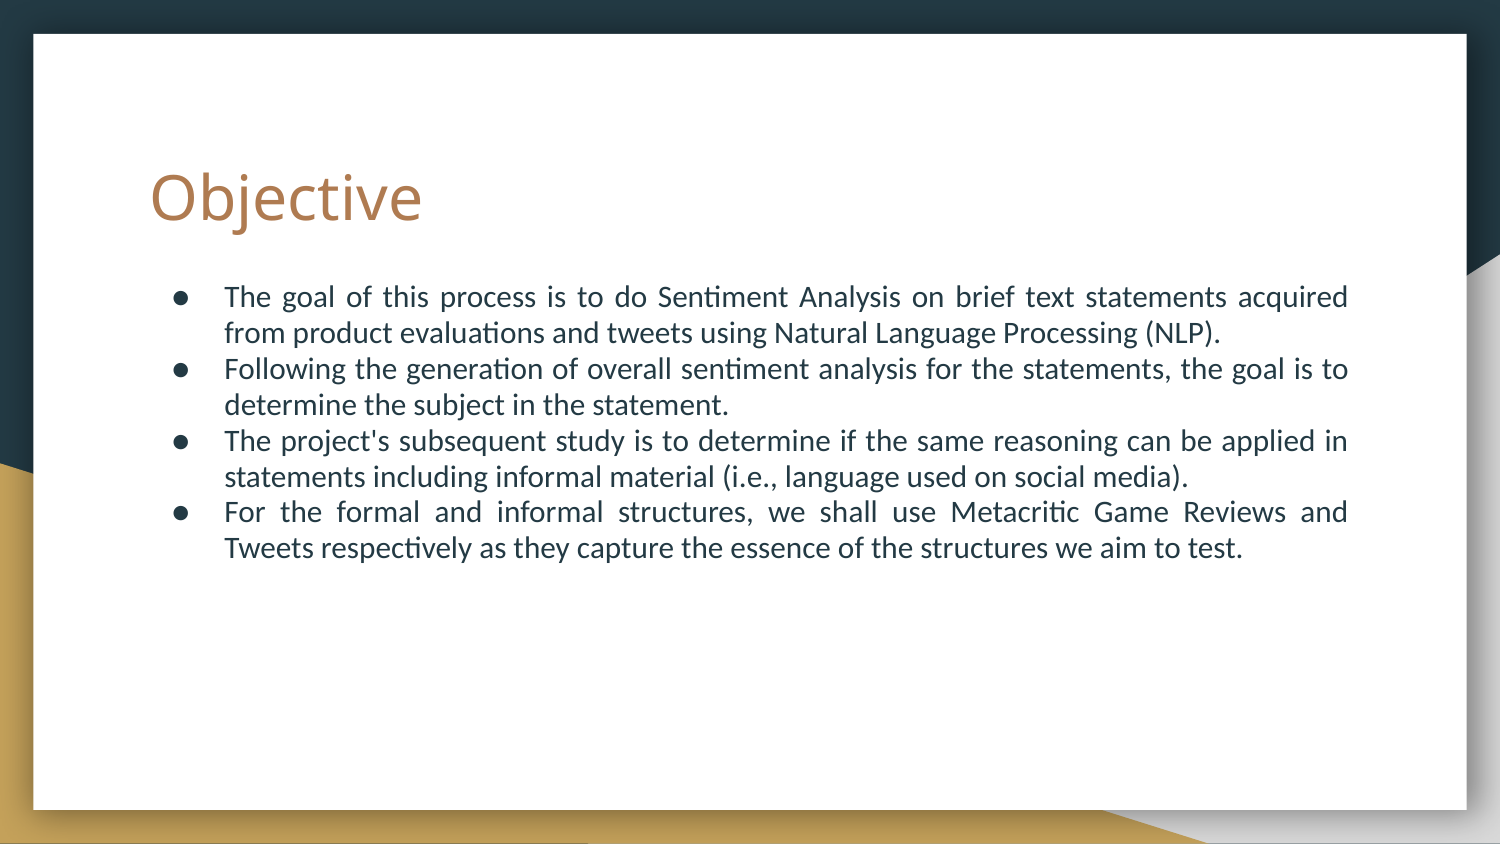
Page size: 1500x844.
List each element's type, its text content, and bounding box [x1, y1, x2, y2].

list The goal of this process is to do Sentiment Analysis on brief text statements acquired from product evaluations and tweets using Natural Language Processing (NLP). Following the generation of overall sentiment analysis for the statements, the goal is to determine the subject in the statement. The project's subsequent study is to determine if the same reasoning can be applied in statements including informal material (i.e., language used on social media). For the formal and informal structures, we shall use Metacritic Game Reviews and Tweets respectively as they capture the essence of the structures we aim to test. [134, 264, 1366, 729]
title Objective [134, 138, 1366, 264]
